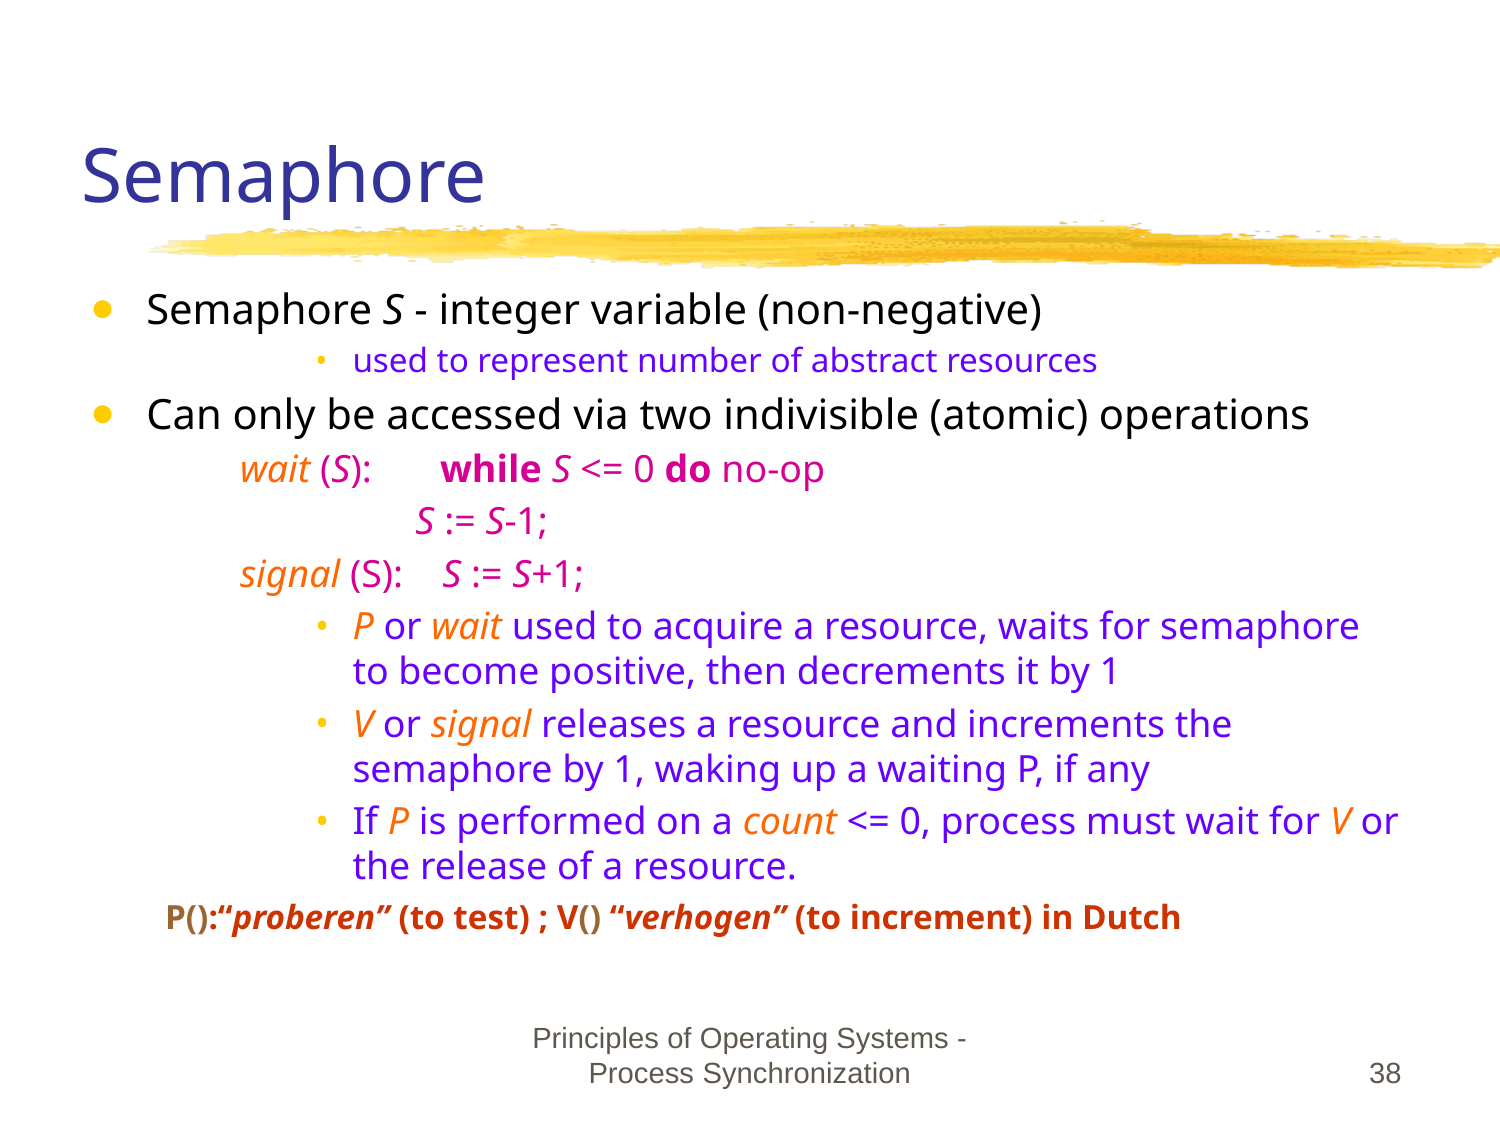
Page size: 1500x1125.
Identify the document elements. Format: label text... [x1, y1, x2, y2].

picture [150, 215, 1500, 279]
title Semaphore [66, 37, 1342, 225]
list Semaphore S - integer variable (non-negative) used to represent number of abstract resources Can only be accessed via two indivisible (atomic) operations wait (S): while S <= 0 do no-op S := S-1; signal (S): S := S+1; P or wait used to acquire a resource, waits for semaphore to become positive, then decrements it by 1 V or signal releases a resource and increments the semaphore by 1, waking up a waiting P, if any If P is performed on a count <= 0, process must wait for V or the release of a resource. P():“proberen” (to test) ; V() “verhogen” (to increment) in Dutch [75, 275, 1417, 1025]
text_box ‹#› [1104, 1025, 1417, 1097]
text_box Principles of Operating Systems - Process Synchronization [512, 1025, 988, 1097]
